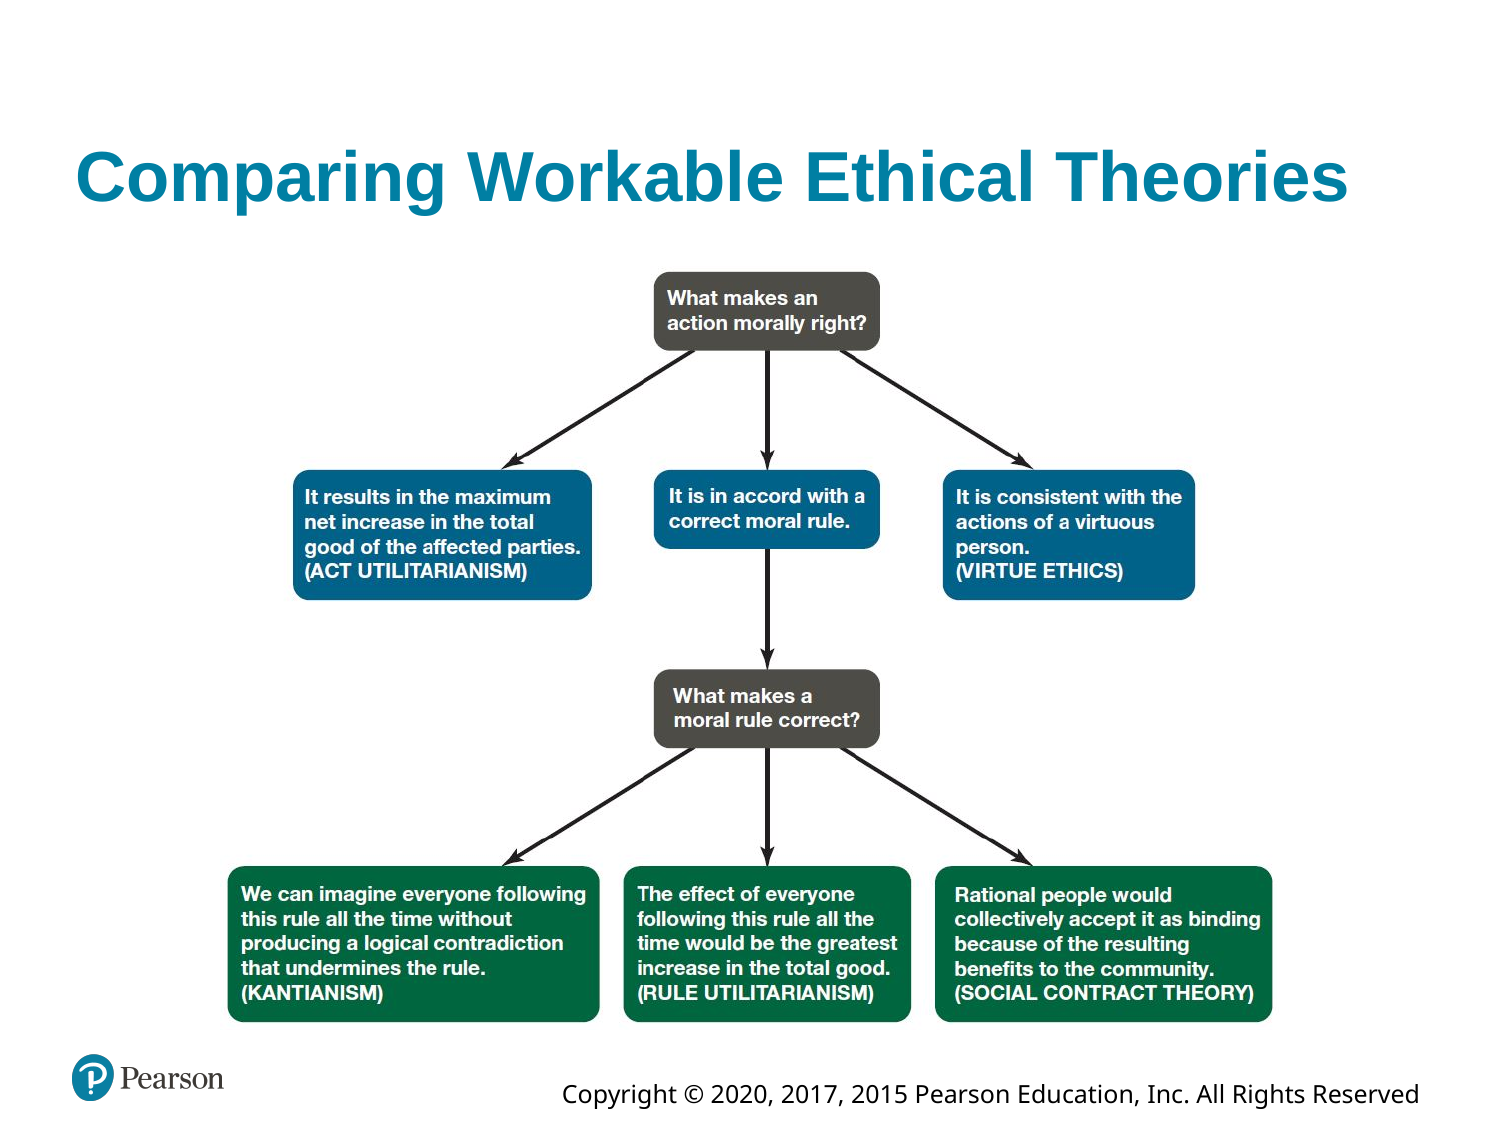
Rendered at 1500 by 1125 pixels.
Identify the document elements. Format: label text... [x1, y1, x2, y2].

picture [80, 1063, 106, 1088]
picture [72, 1054, 88, 1070]
title Comparing Workable Ethical Theories [75, 35, 1425, 216]
picture [72, 1087, 83, 1101]
picture [220, 265, 1280, 1030]
picture [98, 1054, 224, 1101]
